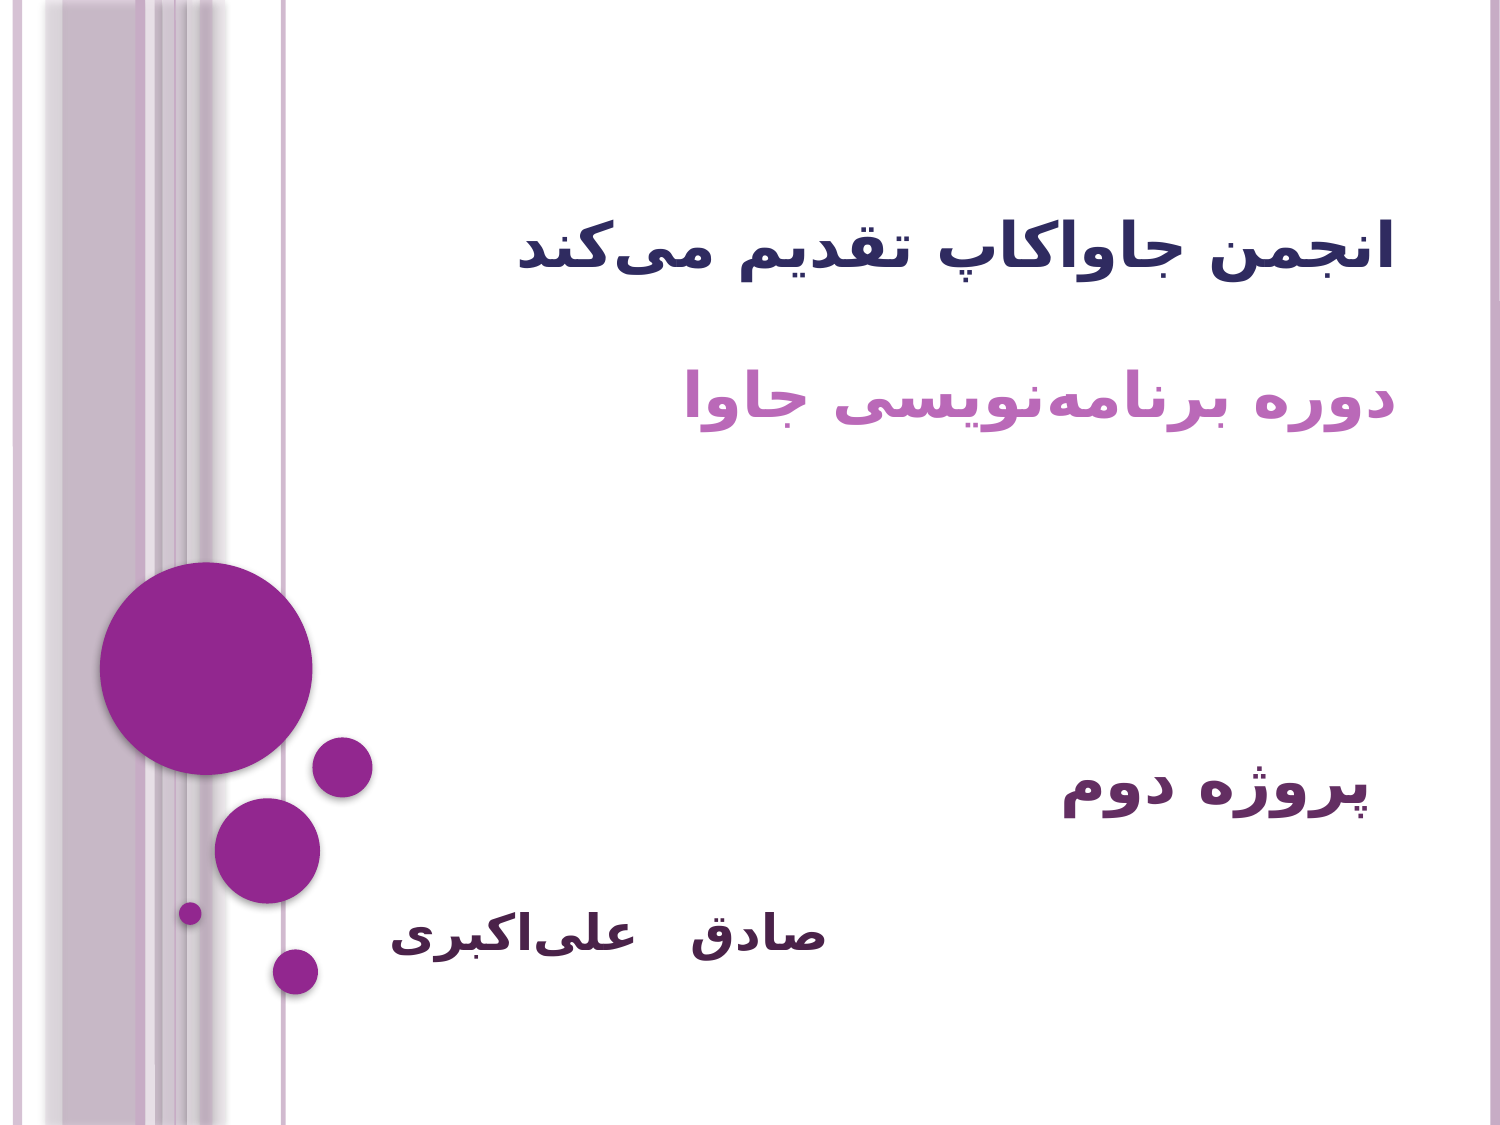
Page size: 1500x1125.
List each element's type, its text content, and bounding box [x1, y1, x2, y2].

subtitle صادق علی‌اکبری [375, 820, 1388, 1046]
text_box انجمن جاواکاپ تقدیم می‌کند دوره برنامه‌نويسی جاوا [399, 126, 1413, 438]
title پروژه دوم [375, 512, 1388, 820]
